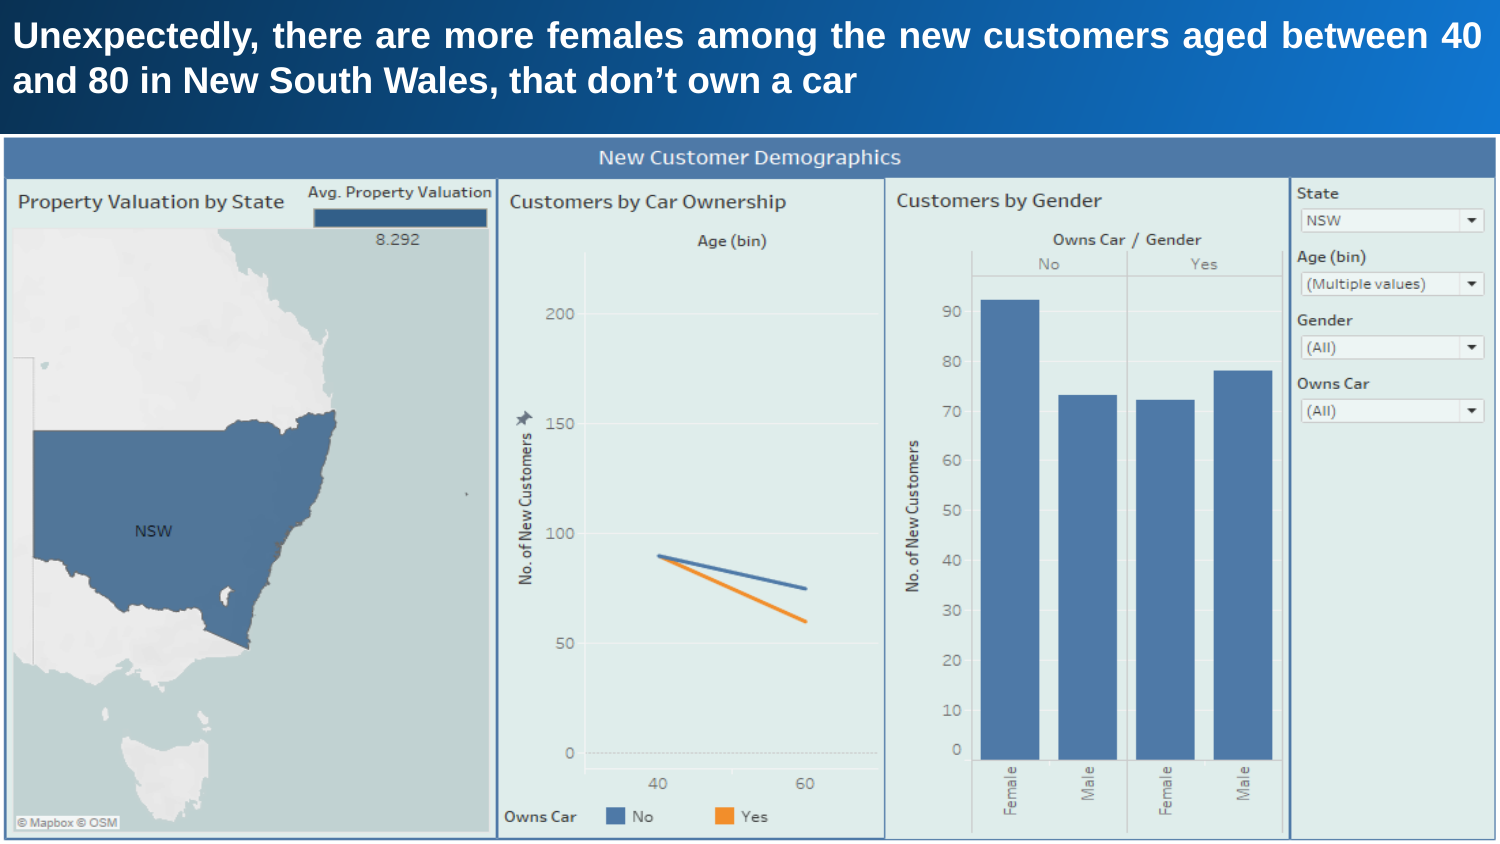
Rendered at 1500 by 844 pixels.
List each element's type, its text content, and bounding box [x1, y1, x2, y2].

text_box [0, 0, 1500, 134]
picture [0, 134, 1500, 844]
text_box Unexpectedly, there are more females among the new customers aged between 40 and 80 in New South Wales, that don’t own a car [0, 0, 1498, 116]
